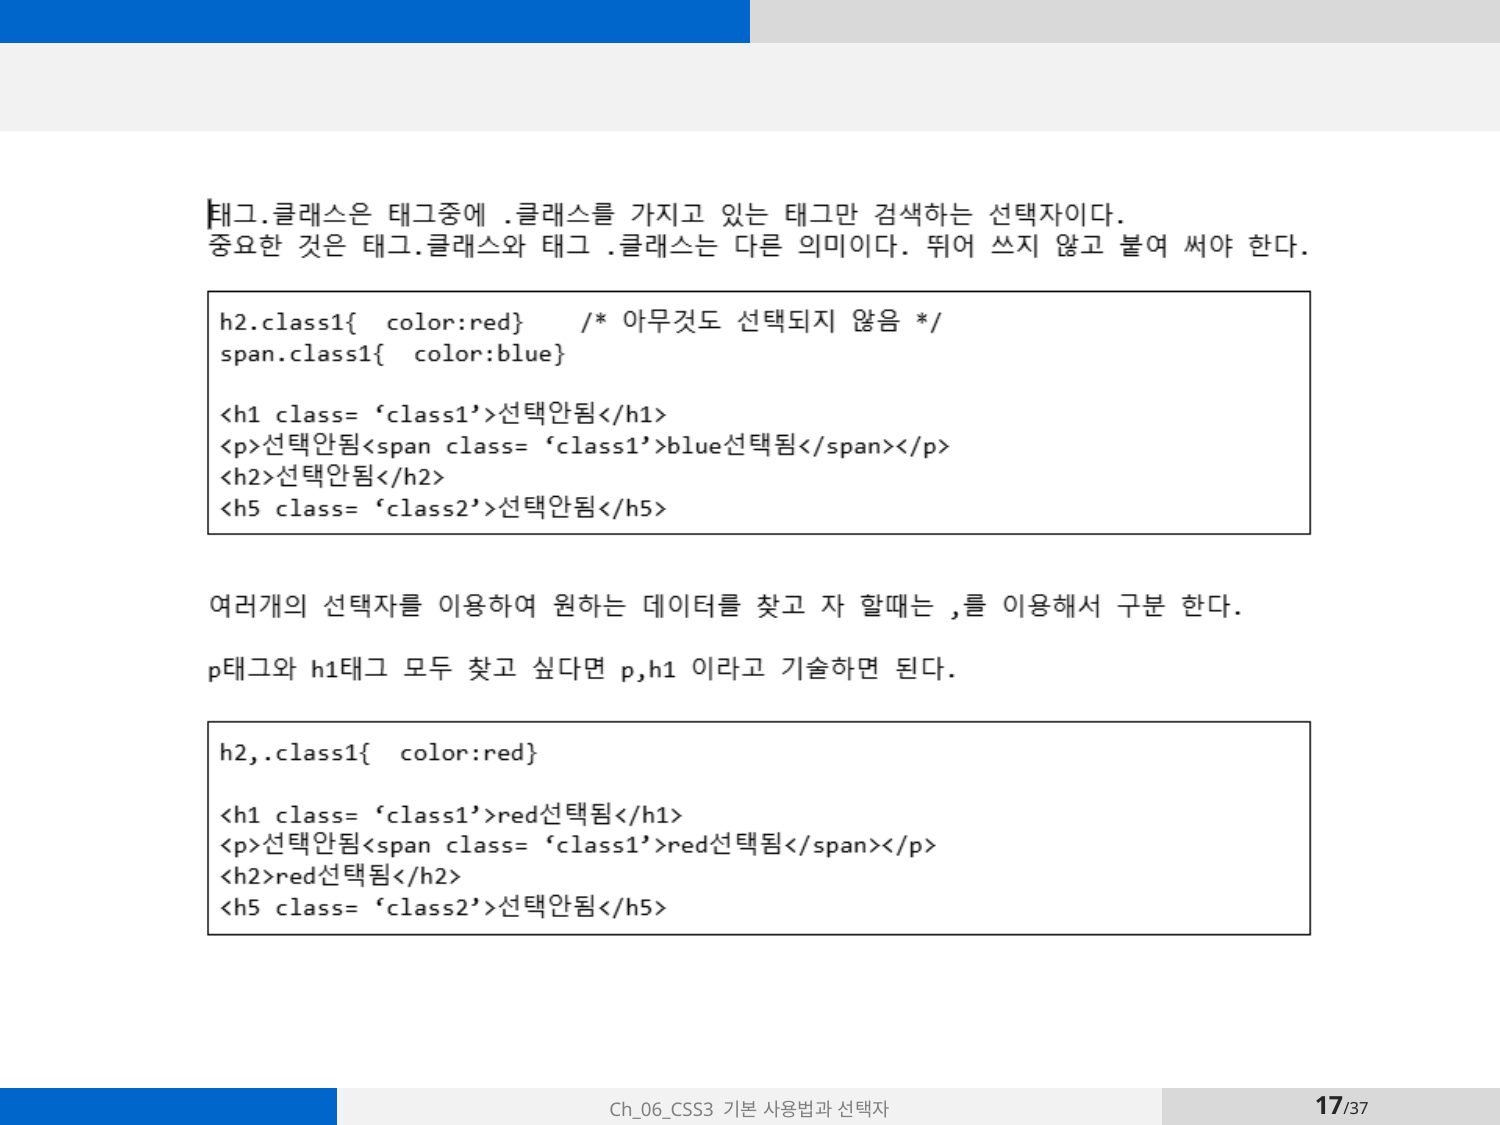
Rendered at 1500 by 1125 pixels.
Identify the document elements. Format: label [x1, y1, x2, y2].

picture [169, 172, 1330, 953]
